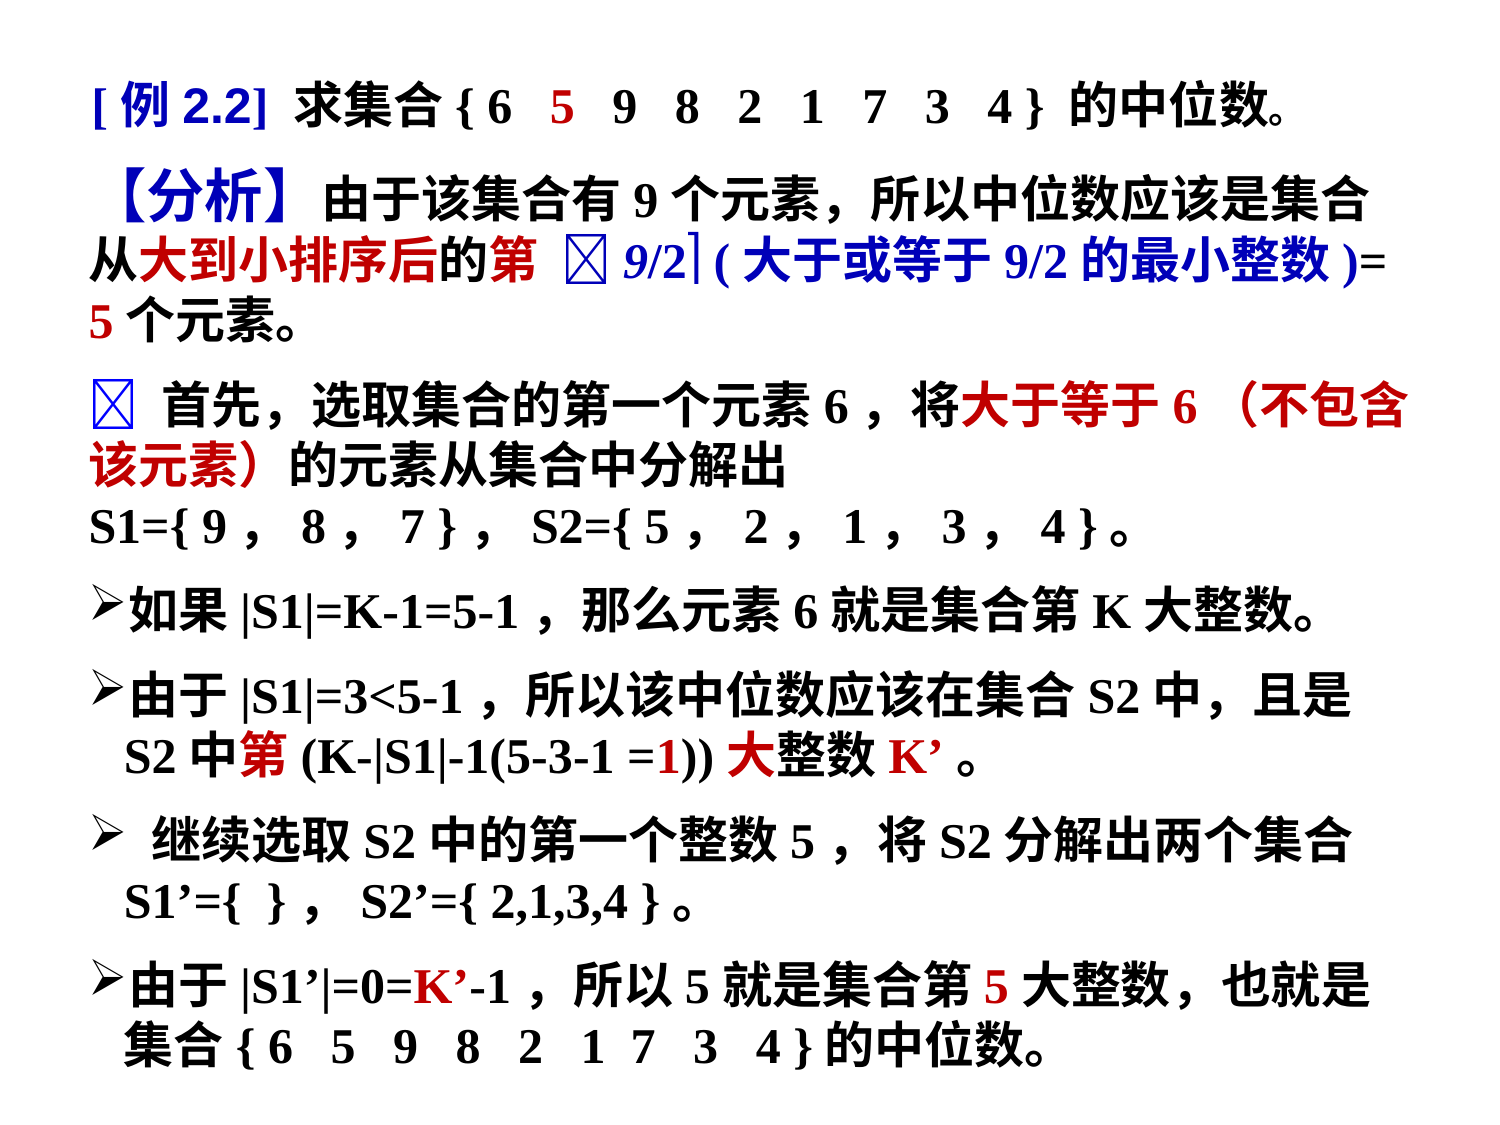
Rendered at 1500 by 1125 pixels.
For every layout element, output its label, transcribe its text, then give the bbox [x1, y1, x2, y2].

text_box 【分析】由于该集合有9个元素，所以中位数应该是集合从大到小排序后的第 9/2 (大于或等于9/2的最小整数)= 5个元素。  首先，选取集合的第一个元素6，将大于等于6（不包含该元素）的元素从集合中分解出S1={ 9，8，7 }，S2={ 5，2，1，3，4 }。 如果|S1|=K-1=5-1，那么元素6就是集合第K大整数。 由于|S1|=3<5-1，所以该中位数应该在集合S2中，且是S2中第(K-|S1|-1(5-3-1 =1))大整数K’。 继续选取S2中的第一个整数5，将S2分解出两个集合S1’={ }，S2’={ 2,1,3,4 }。 由于|S1’|=0=K’-1，所以5就是集合第5大整数，也就是集合{ 6 5 9 8 2 1 7 3 4 }的中位数。 [73, 151, 1427, 1082]
text_box [例2.2] 求集合{ 6 5 9 8 2 1 7 3 4 } 的中位数。 [76, 66, 1427, 142]
